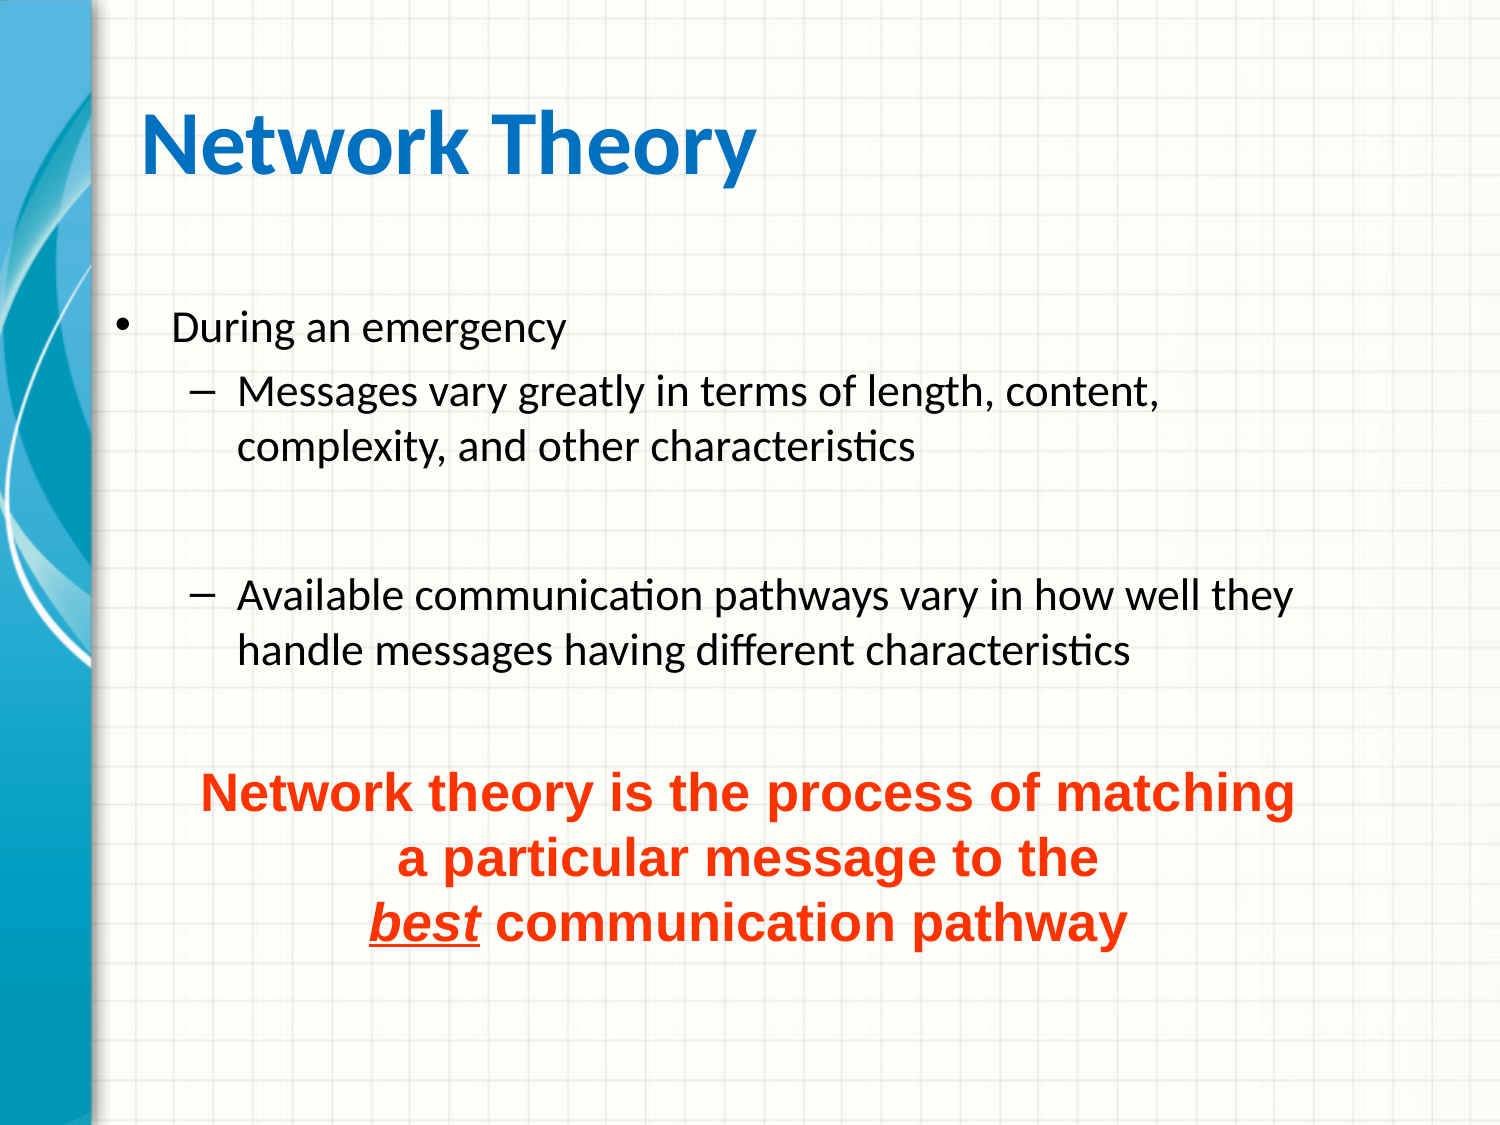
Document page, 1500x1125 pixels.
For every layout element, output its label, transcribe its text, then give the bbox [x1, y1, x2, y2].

picture [0, 0, 1500, 1125]
text_box Network theory is the process of matching a particular message to the best communication pathway [185, 749, 1313, 960]
list During an emergency Messages vary greatly in terms of length, content, complexity, and other characteristics Available communication pathways vary in how well they handle messages having different characteristics [99, 224, 1388, 775]
title Network Theory [125, 44, 1450, 232]
